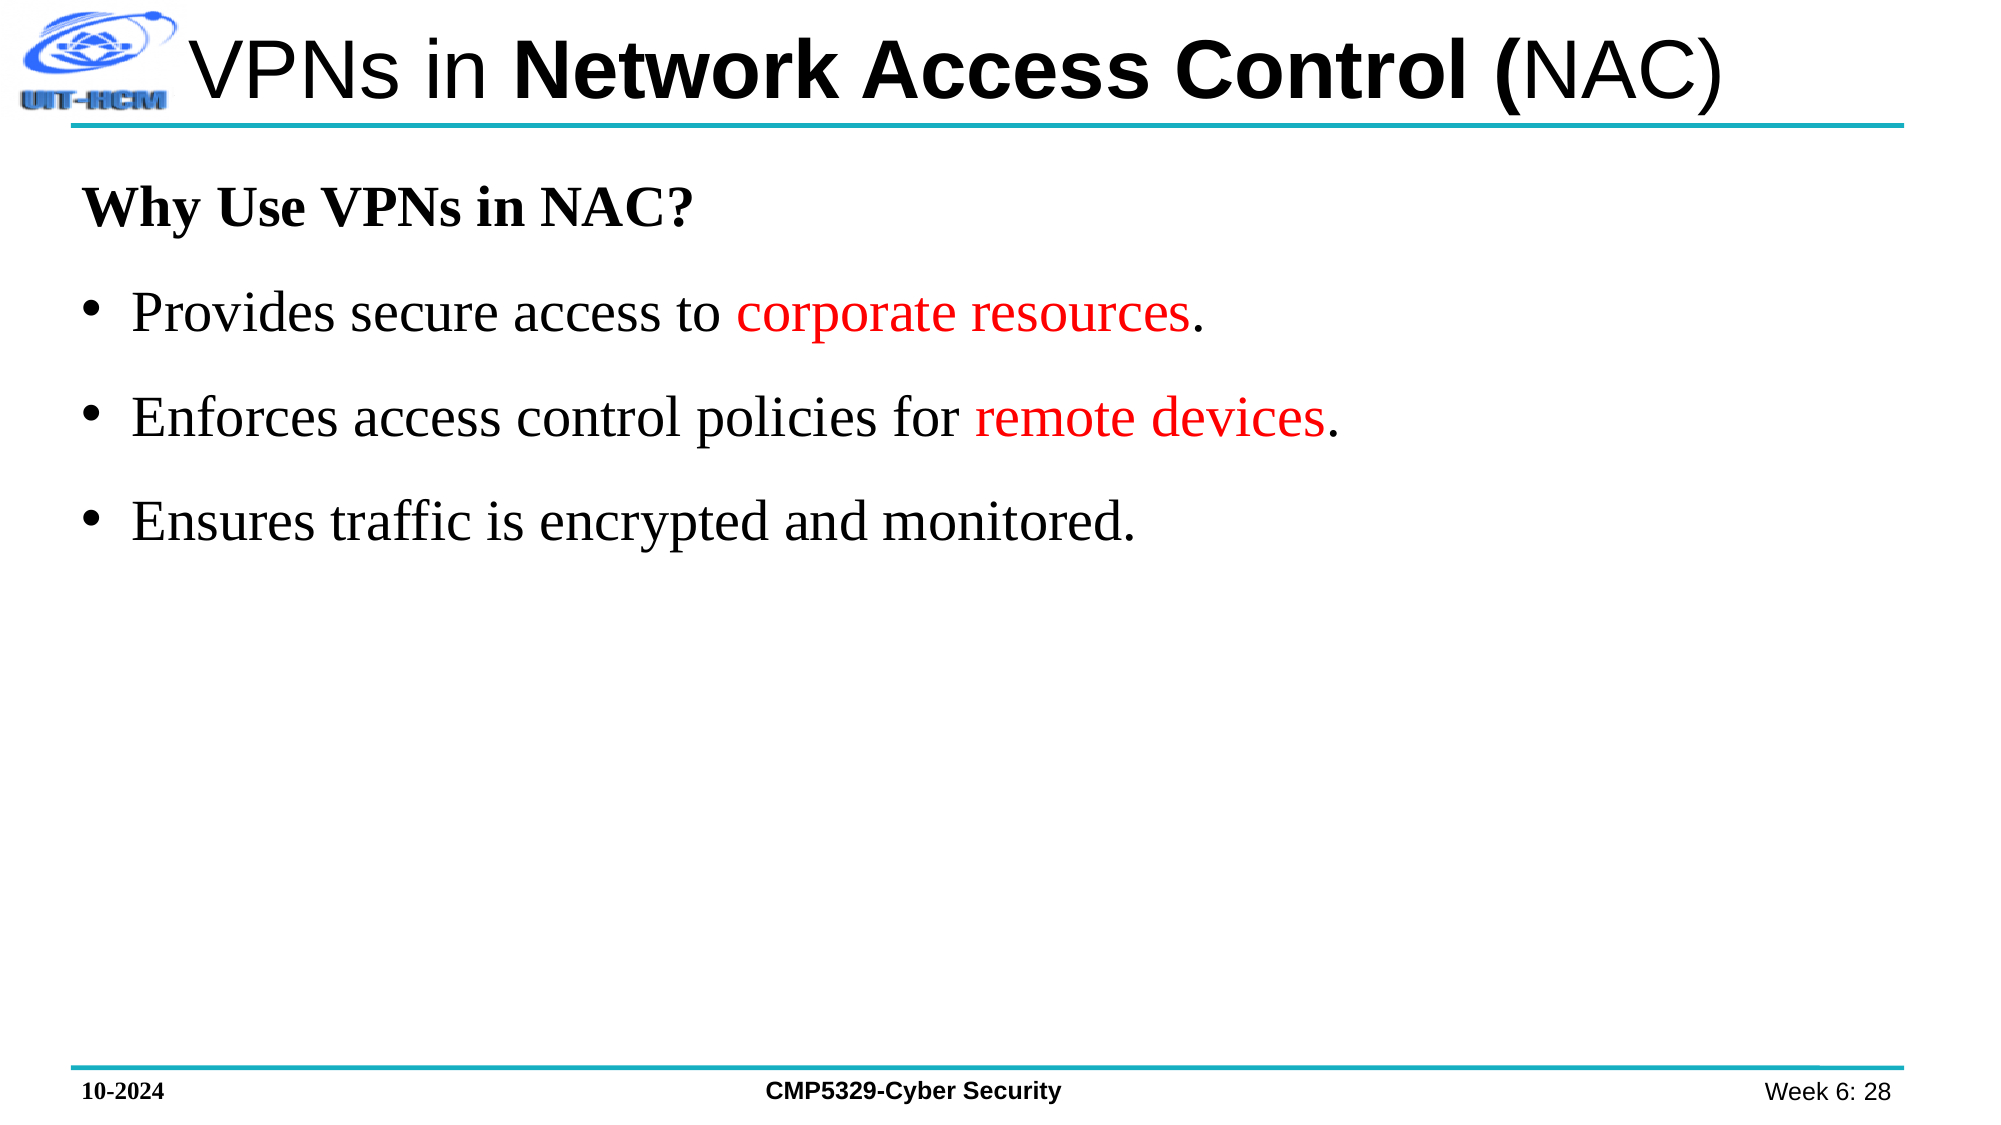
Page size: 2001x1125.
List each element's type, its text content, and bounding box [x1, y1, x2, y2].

picture [1, 0, 173, 120]
title VPNs in Network Access Control (NAC) [173, 0, 1804, 125]
text_box Why Use VPNs in NAC? Provides secure access to corporate resources. Enforces access control policies for remote devices. Ensures traffic is encrypted and monitored. [66, 125, 1910, 560]
